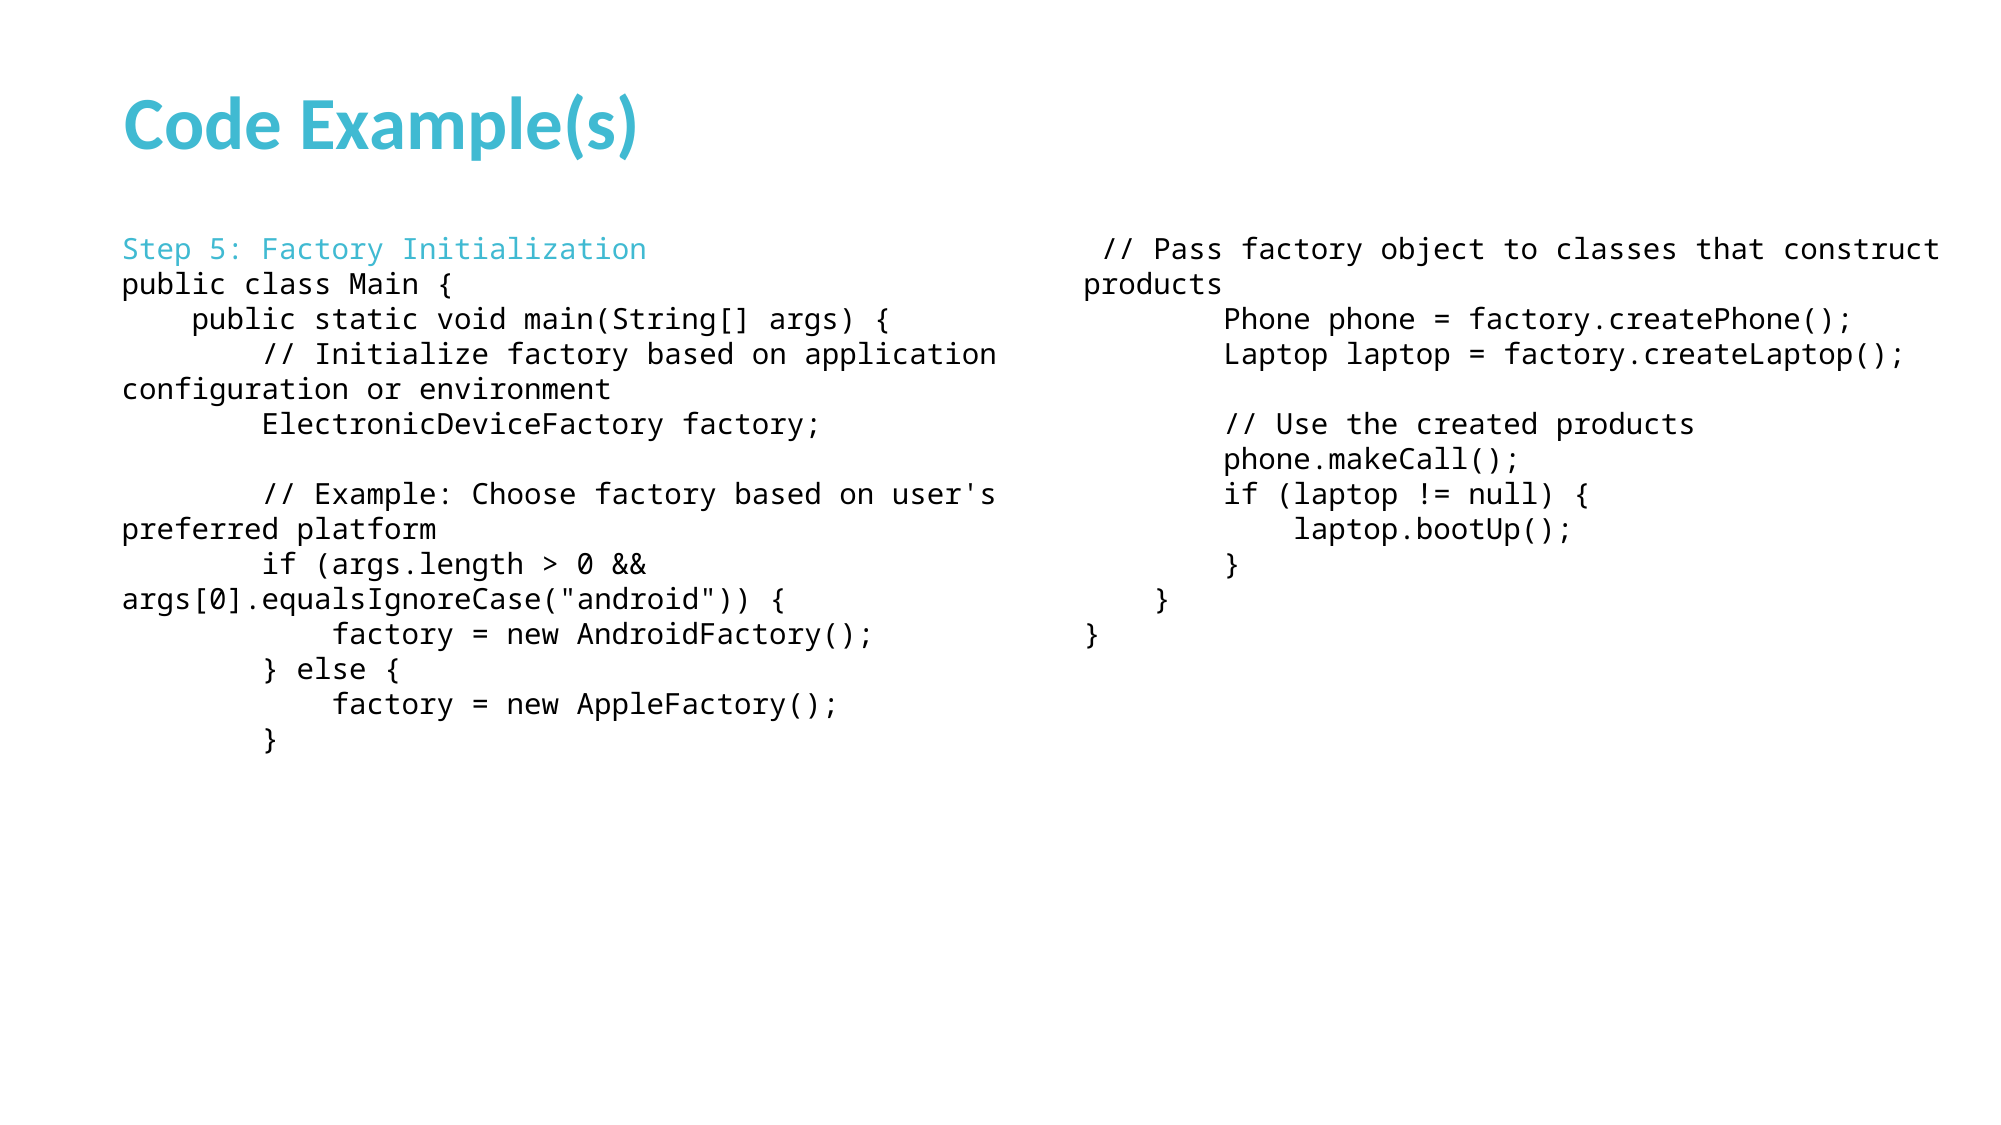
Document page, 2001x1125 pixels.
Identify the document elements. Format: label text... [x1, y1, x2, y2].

text_box Code Example(s) [109, 67, 656, 172]
text_box // Pass factory object to classes that construct products Phone phone = factory.createPhone(); Laptop laptop = factory.createLaptop(); // Use the created products phone.makeCall(); if (laptop != null) { laptop.bootUp(); } } } [1068, 223, 2000, 658]
text_box Step 5: Factory Initialization public class Main { public static void main(String[] args) { // Initialize factory based on application configuration or environment ElectronicDeviceFactory factory; // Example: Choose factory based on user's preferred platform if (args.length > 0 && args[0].equalsIgnoreCase("android")) { factory = new AndroidFactory(); } else { factory = new AppleFactory(); } [106, 223, 1107, 833]
